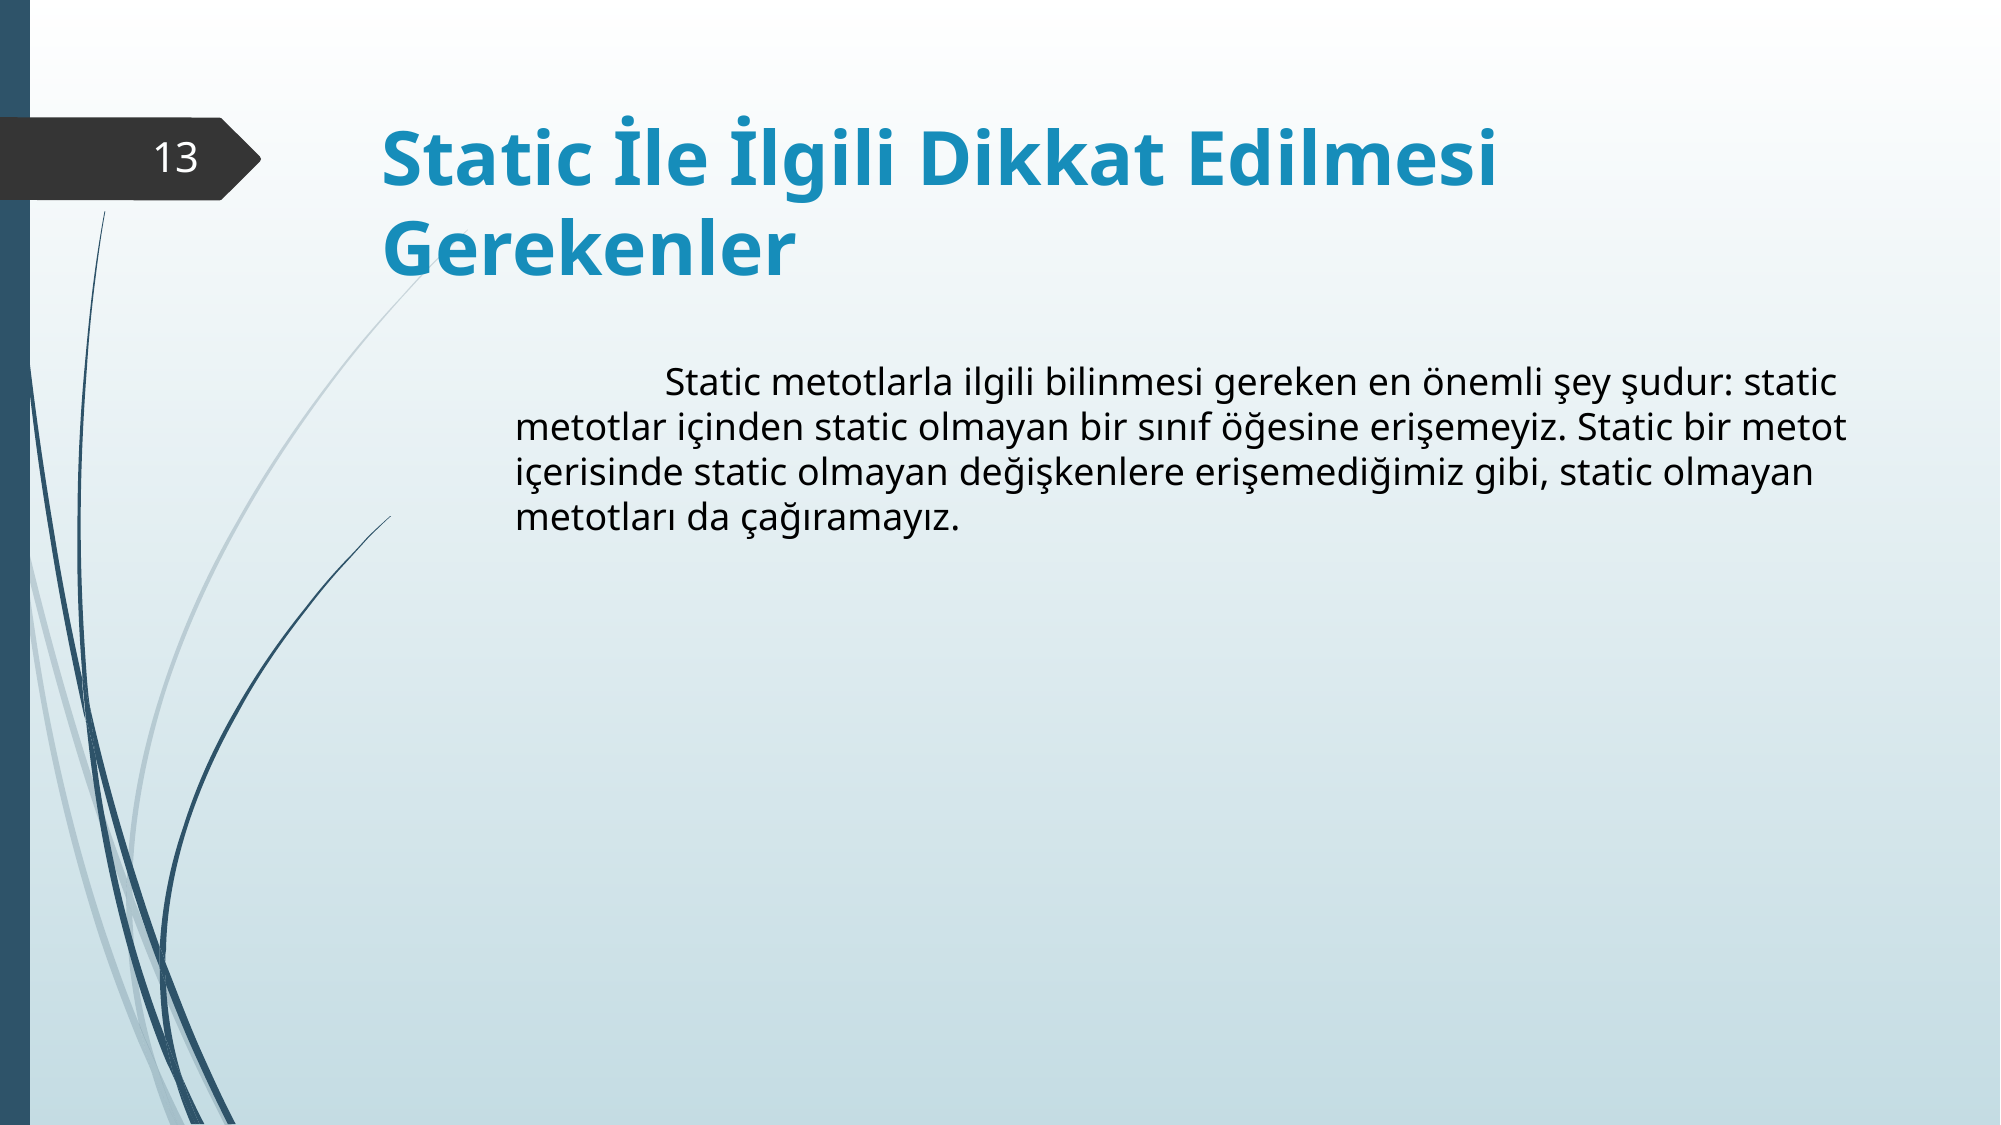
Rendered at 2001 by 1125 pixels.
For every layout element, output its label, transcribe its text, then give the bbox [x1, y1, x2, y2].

slide_number 13 [87, 129, 216, 190]
title Static İle İlgili Dikkat Edilmesi Gerekenler [366, 102, 1888, 313]
list Static metotlarla ilgili bilinmesi gereken en önemli şey şudur: static metotlar içinden static olmayan bir sınıf öğesine erişemeyiz. Static bir metot içerisinde static olmayan değişkenlere erişemediğimiz gibi, static olmayan metotları da çağıramayız. [424, 350, 1888, 970]
